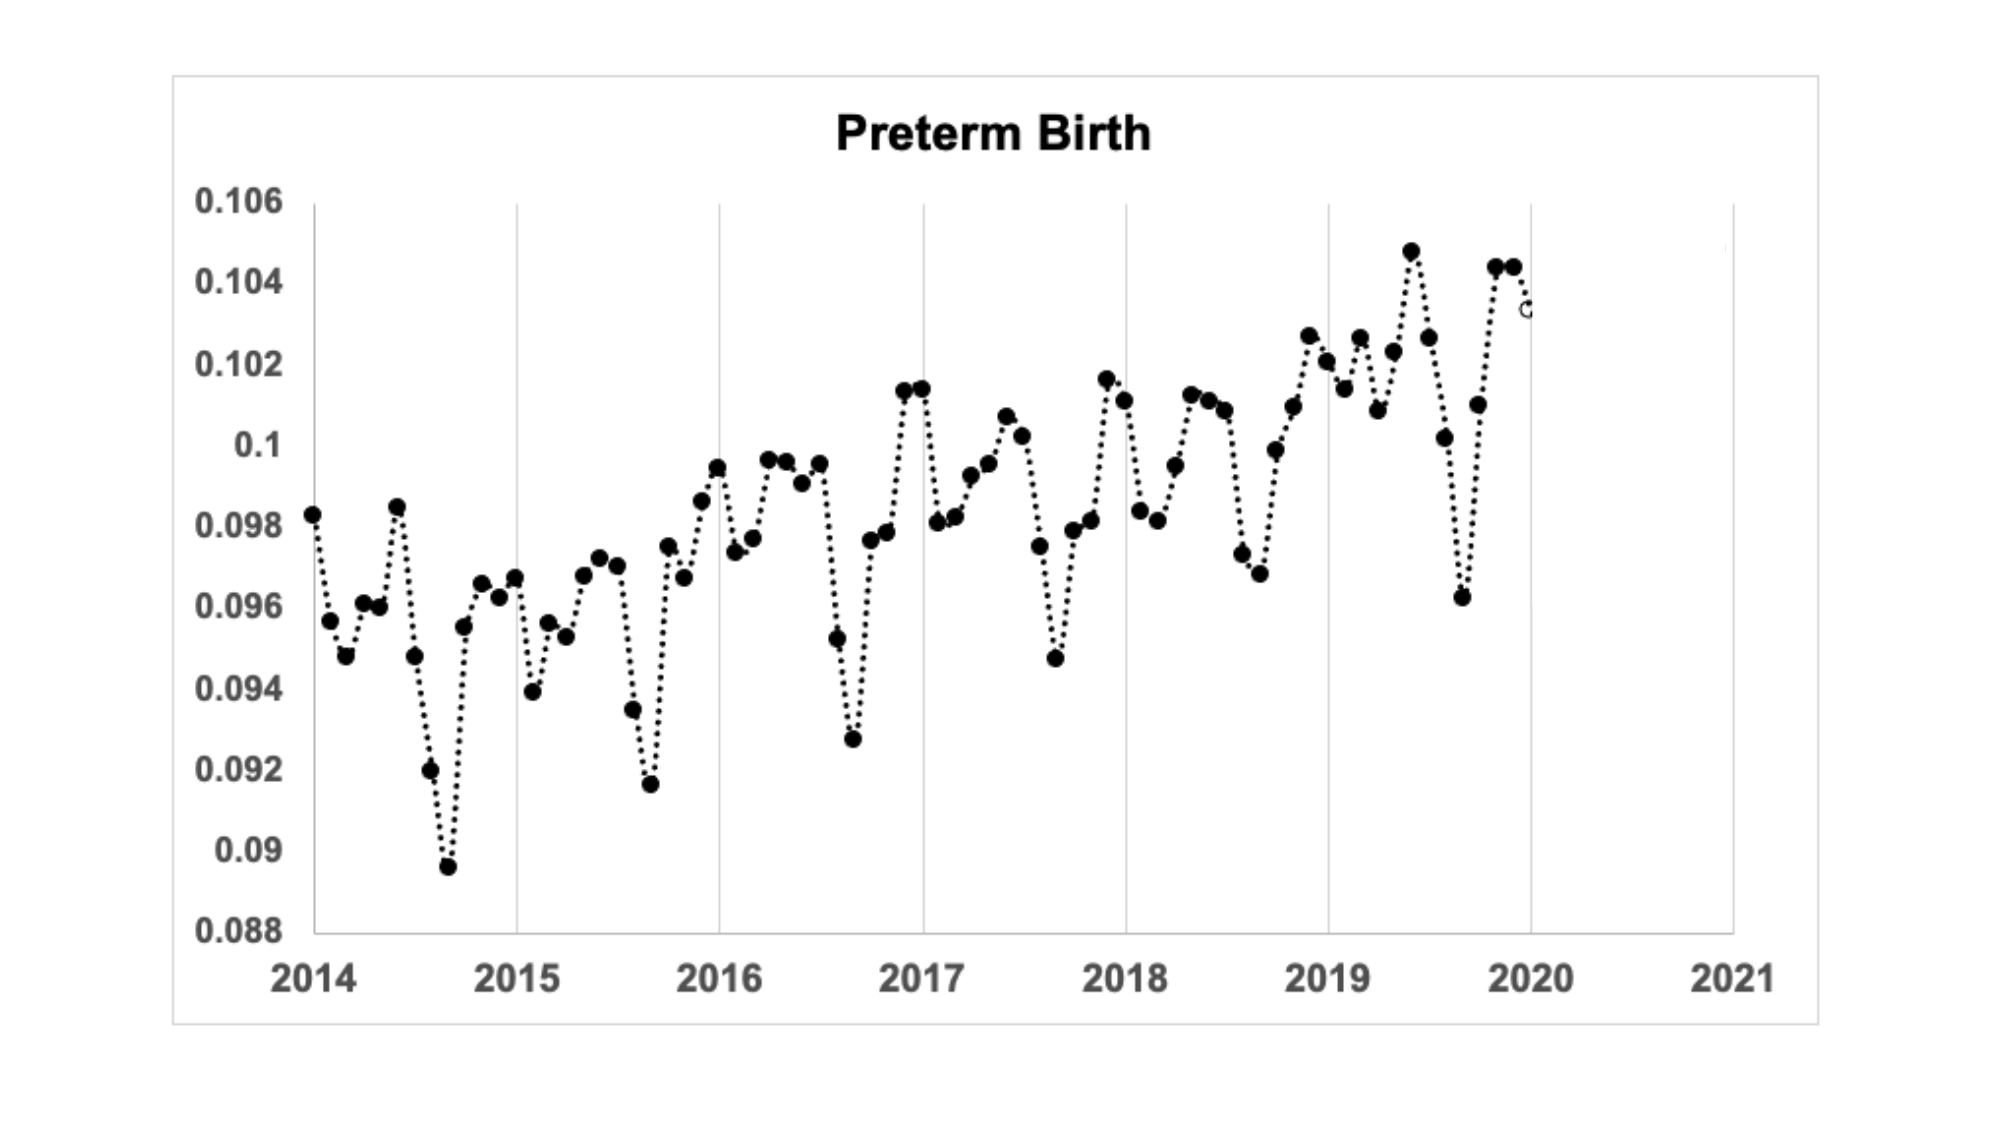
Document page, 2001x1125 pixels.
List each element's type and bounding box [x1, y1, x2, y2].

picture [143, 56, 1857, 1069]
